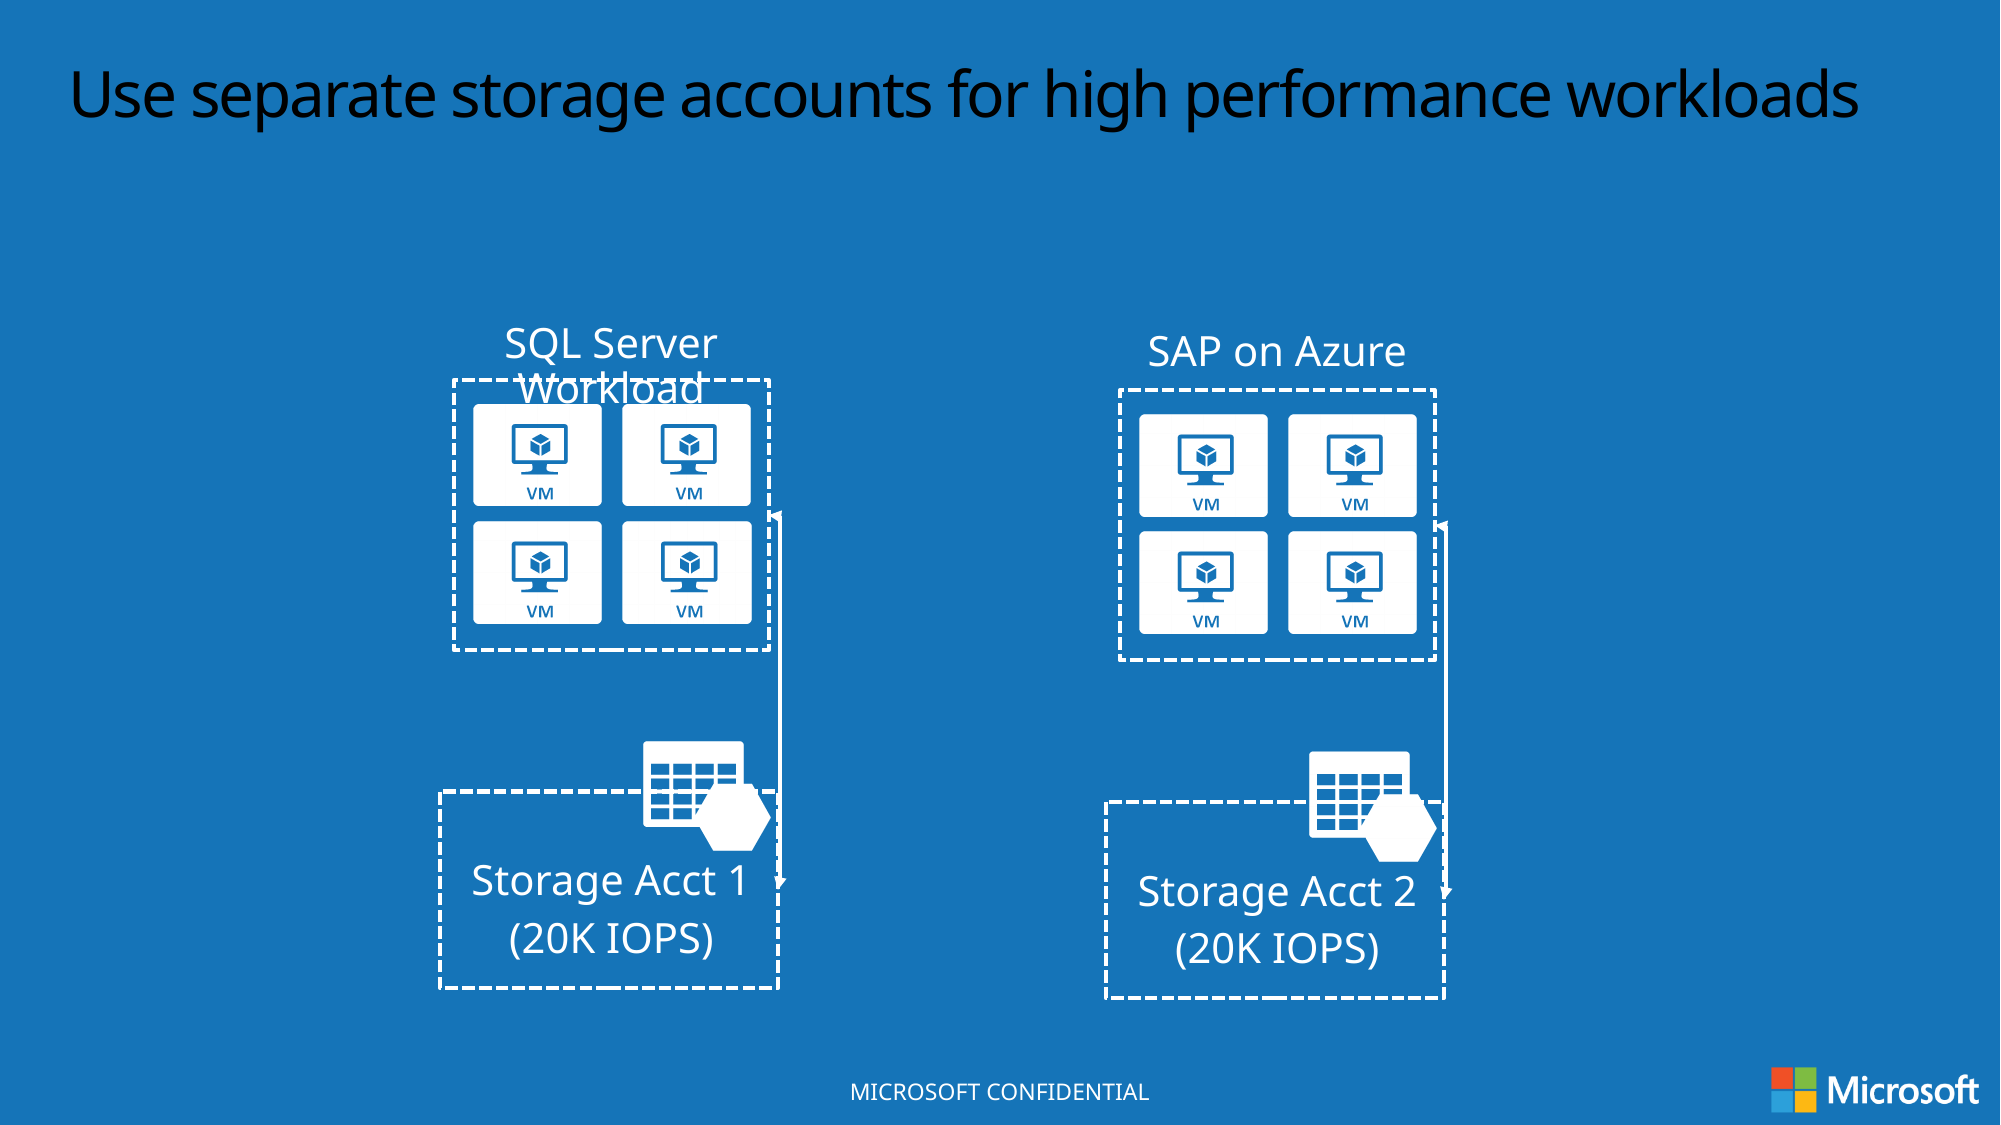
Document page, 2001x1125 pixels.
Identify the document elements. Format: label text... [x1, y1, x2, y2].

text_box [1051, 307, 1503, 661]
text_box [385, 297, 837, 651]
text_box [768, 514, 779, 891]
title Use separate storage accounts for high performance workloads [44, 47, 1938, 196]
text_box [439, 731, 783, 989]
picture [1770, 1066, 1980, 1113]
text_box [1105, 741, 1449, 999]
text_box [1434, 524, 1445, 901]
